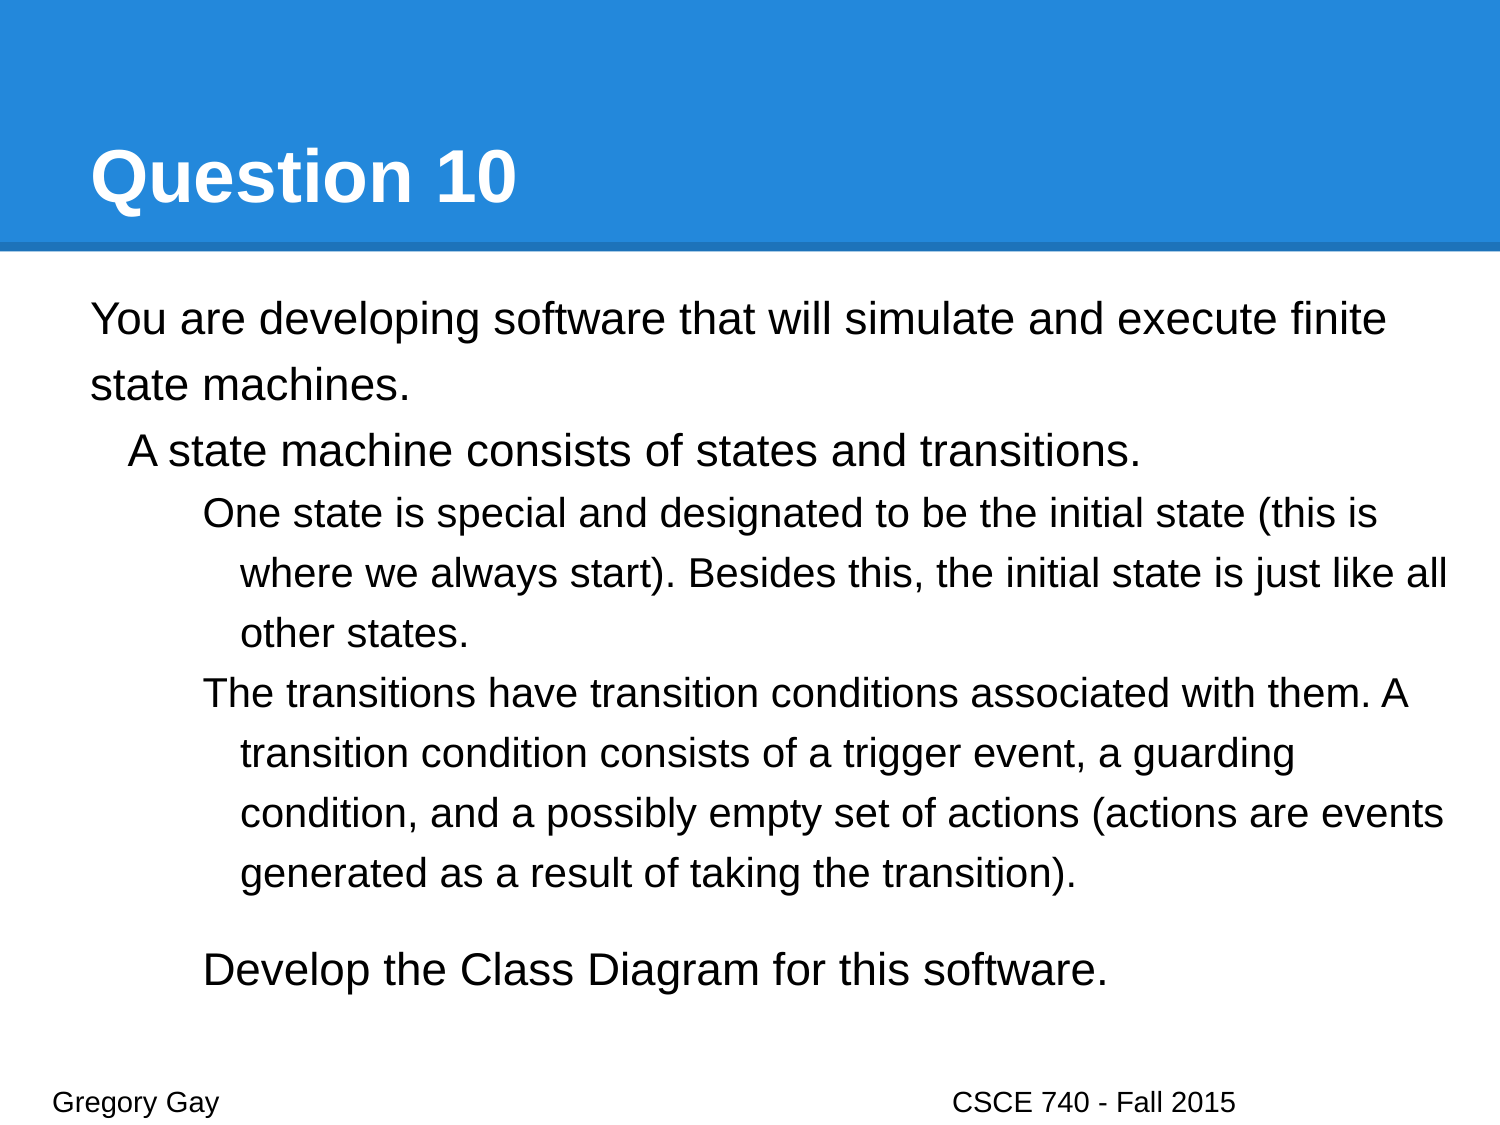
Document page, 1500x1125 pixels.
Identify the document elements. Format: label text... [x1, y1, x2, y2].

title Question 10 [75, 45, 1425, 233]
text_box Gregory Gay CSCE 740 - Fall 2015 24 [37, 1068, 1463, 1114]
list You are developing software that will simulate and execute finite state machines. A state machine consists of states and transitions. One state is special and designated to be the initial state (this is where we always start). Besides this, the initial state is just like all other states. The transitions have transition conditions associated with them. A transition condition consists of a trigger event, a guarding condition, and a possibly empty set of actions (actions are events generated as a result of taking the transition). Develop the Class Diagram for this software. [75, 262, 1476, 1078]
